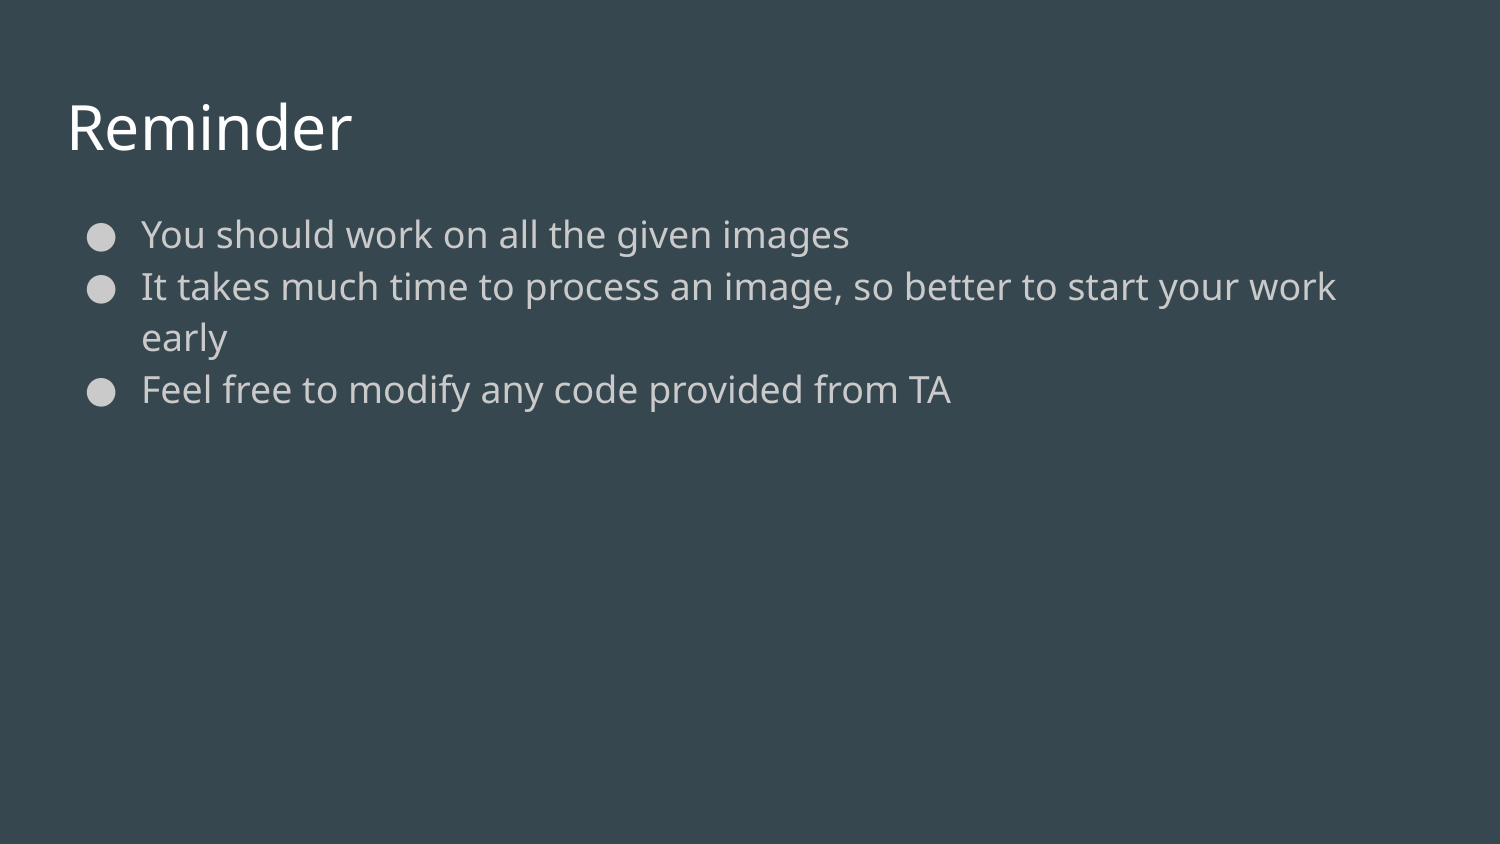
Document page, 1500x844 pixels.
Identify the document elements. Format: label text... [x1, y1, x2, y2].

title Reminder [51, 72, 1449, 167]
list You should work on all the given images It takes much time to process an image, so better to start your work early Feel free to modify any code provided from TA [51, 189, 1449, 750]
